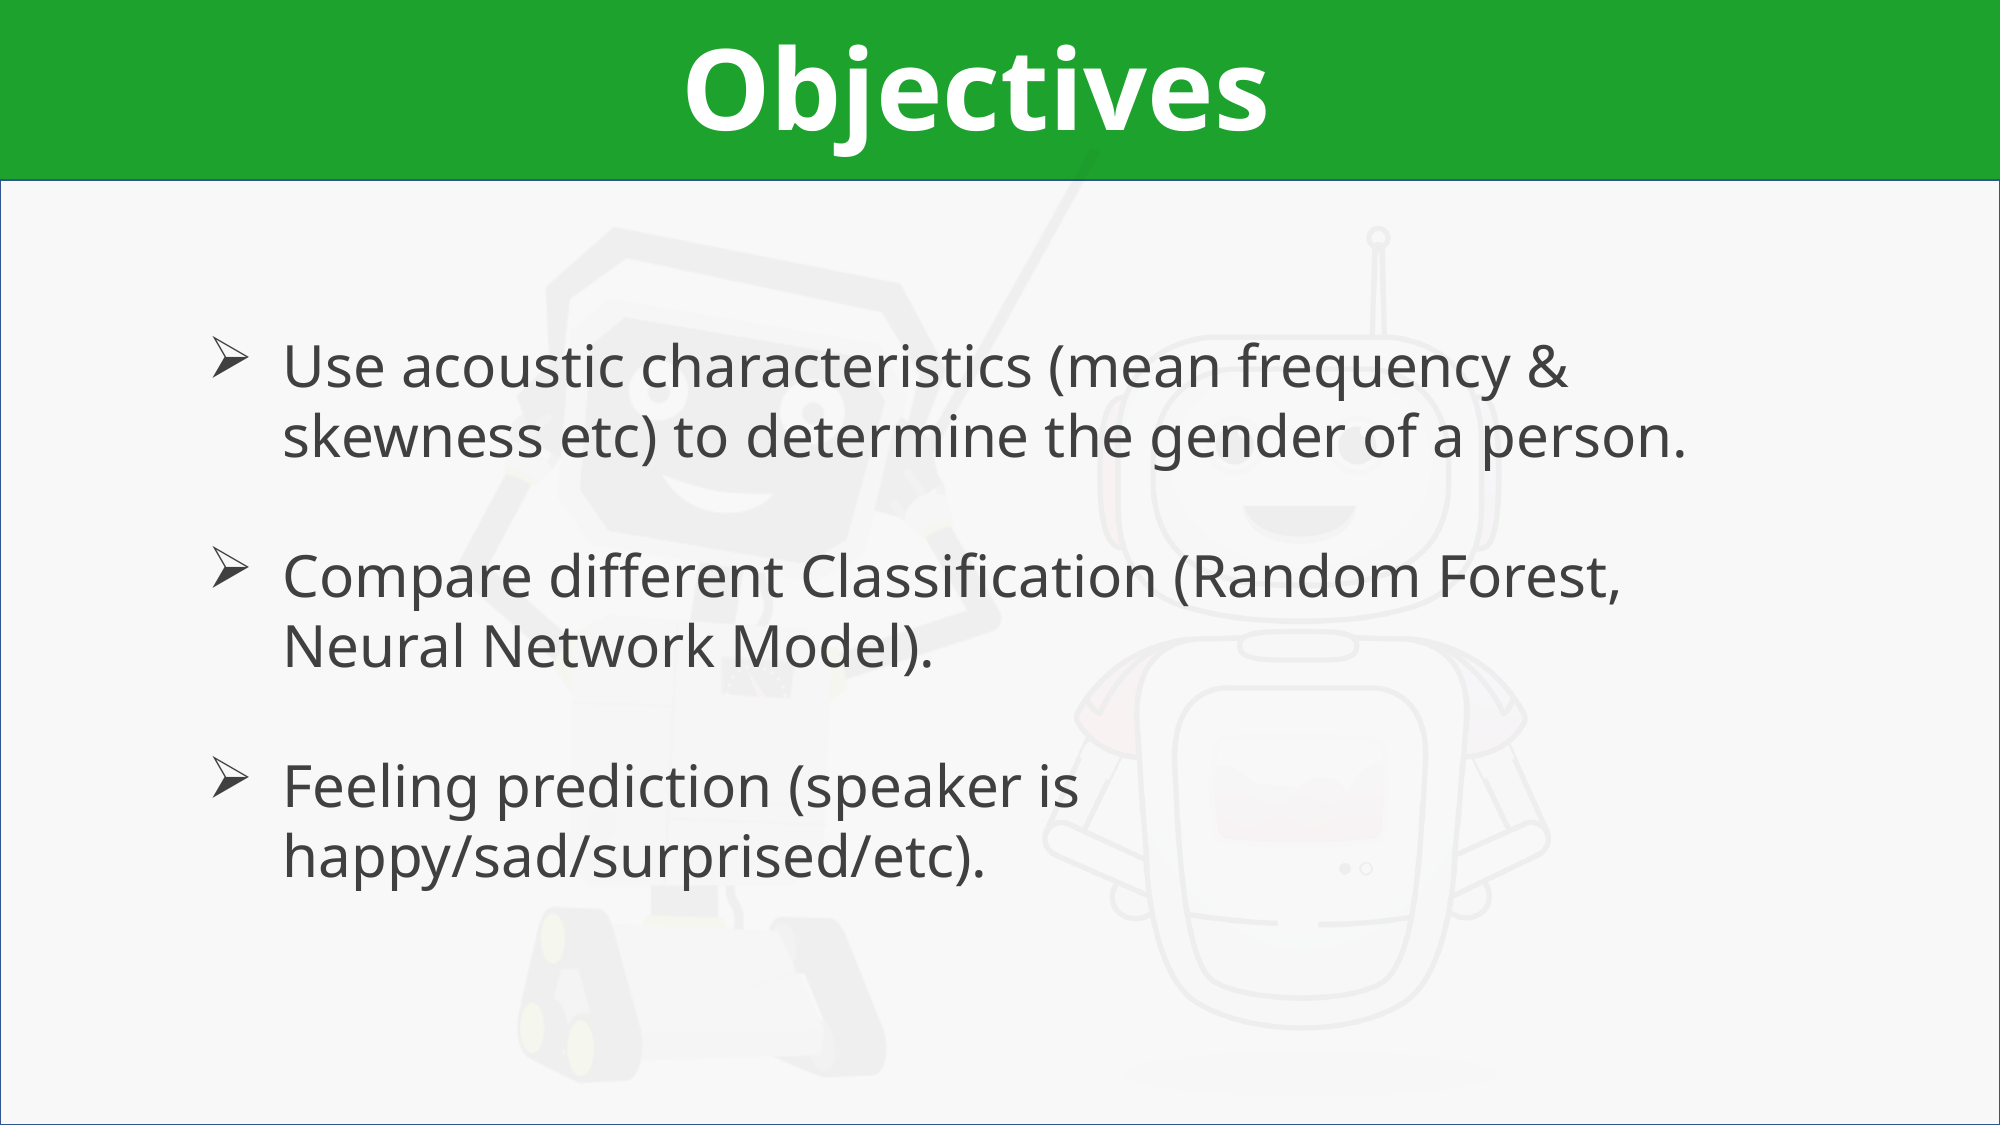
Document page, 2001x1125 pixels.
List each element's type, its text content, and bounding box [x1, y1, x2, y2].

title Objectives [15, 0, 1936, 163]
text_box [0, 179, 2000, 1125]
text_box Use acoustic characteristics (mean frequency & skewness etc) to determine the gender of a person. Compare different Classification (Random Forest, Neural Network Model). Feeling prediction (speaker is happy/sad/surprised/etc). [192, 322, 457, 1037]
picture [457, 148, 1552, 1096]
text_box Use acoustic characteristics (mean frequency & skewness etc) to determine the gender of a person. Compare different Classification (Random Forest, Neural Network Model). Feeling prediction (speaker is happy/sad/surprised/etc). [1552, 322, 1750, 1037]
